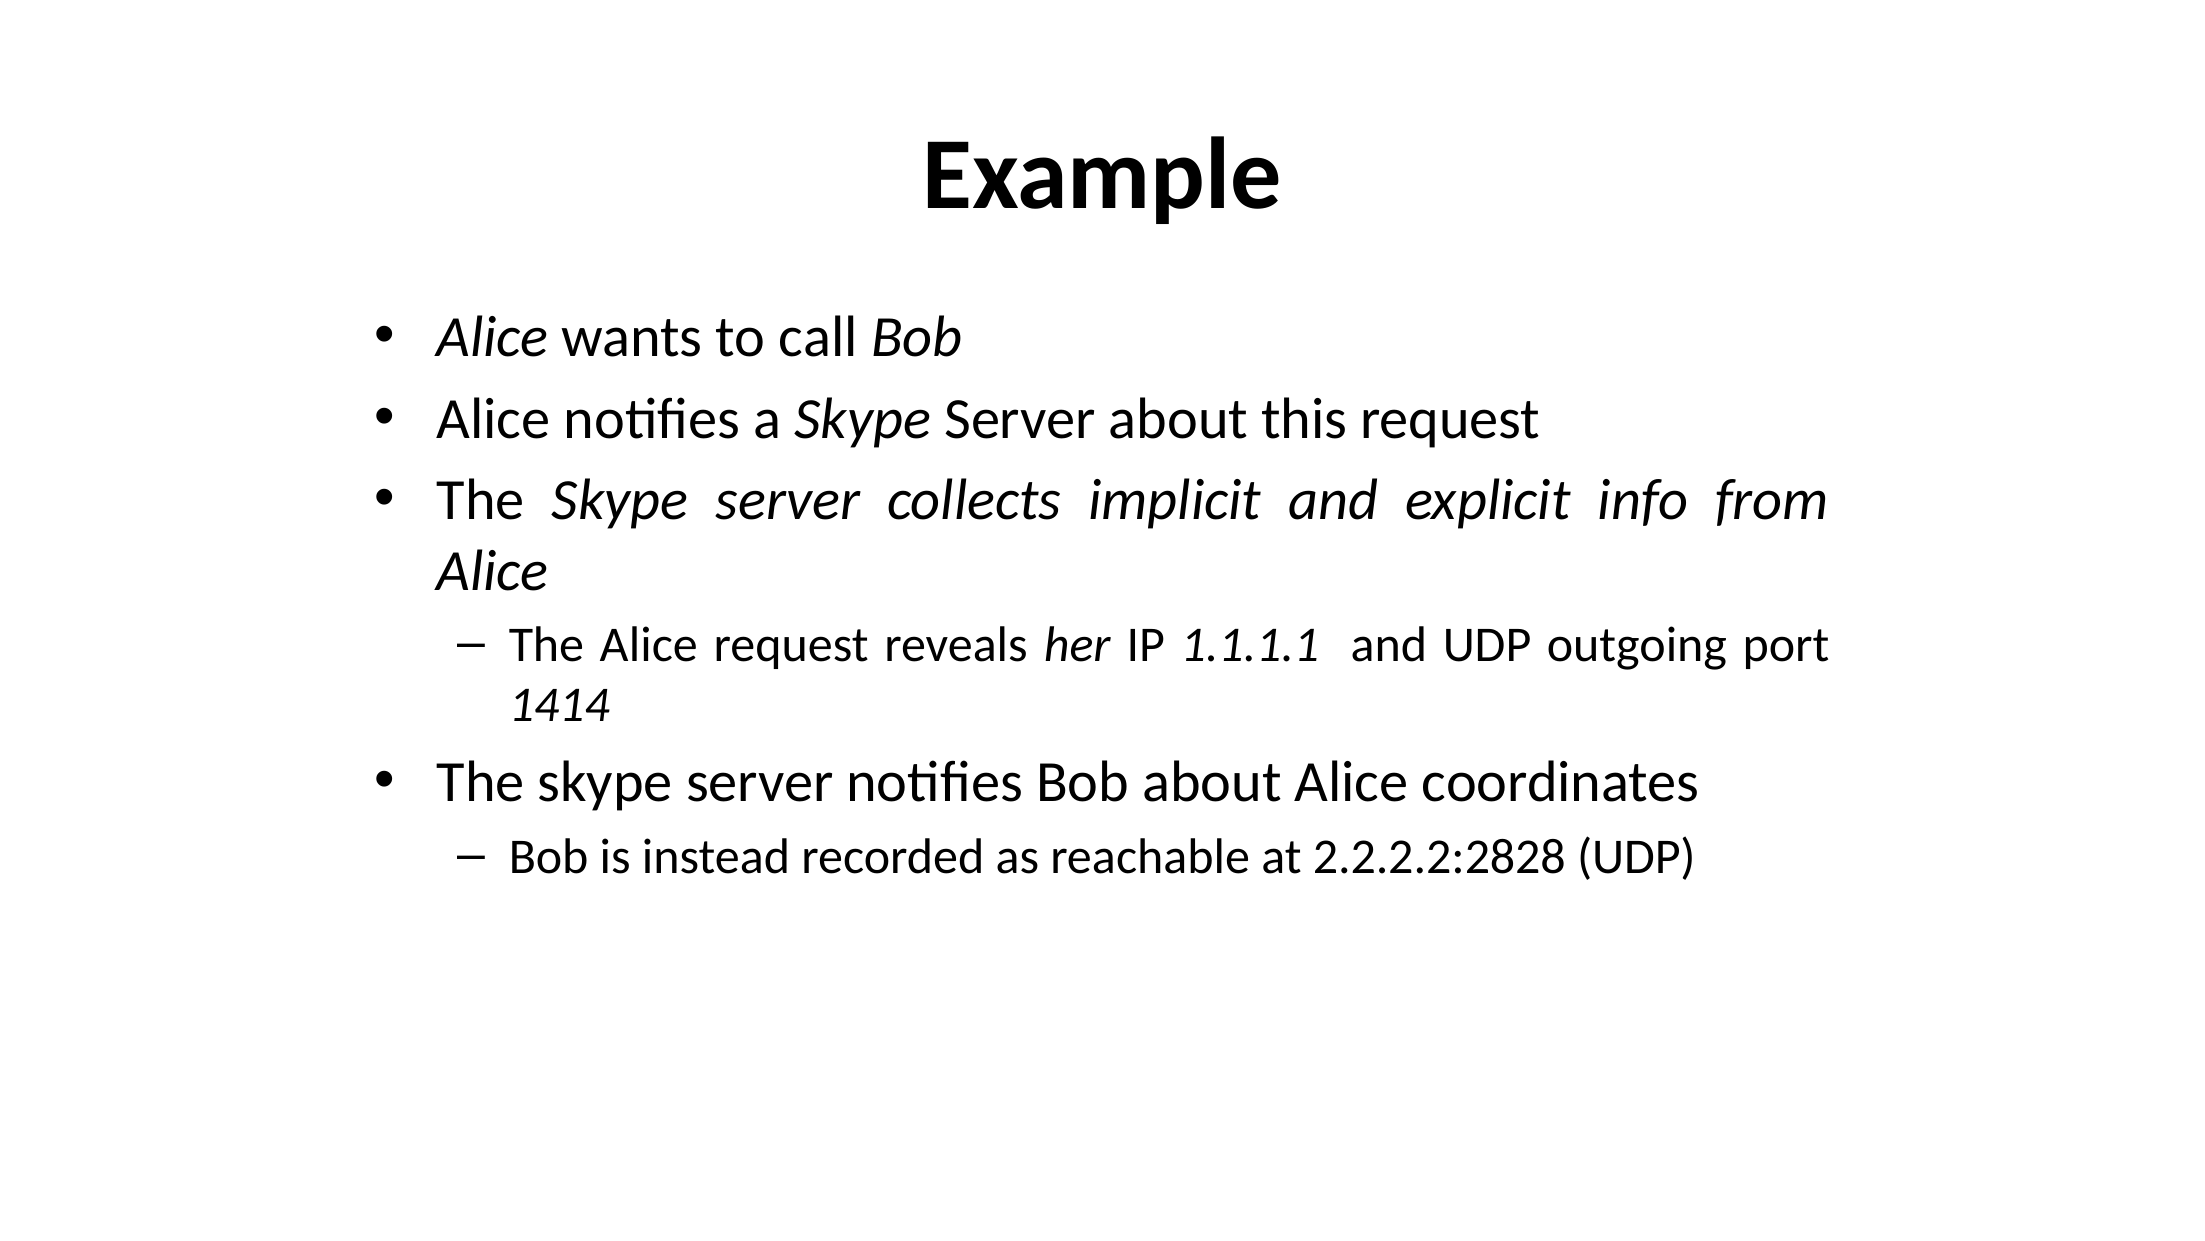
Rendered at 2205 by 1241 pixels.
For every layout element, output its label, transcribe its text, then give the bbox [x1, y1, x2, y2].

list Alice wants to call Bob Alice notifies a Skype Server about this request The Skype server collects implicit and explicit info from Alice The Alice request reveals her IP 1.1.1.1 and UDP outgoing port 1414 The skype server notifies Bob about Alice coordinates Bob is instead recorded as reachable at 2.2.2.2:2828 (UDP) [358, 290, 1847, 1241]
title Example [358, 71, 1847, 264]
